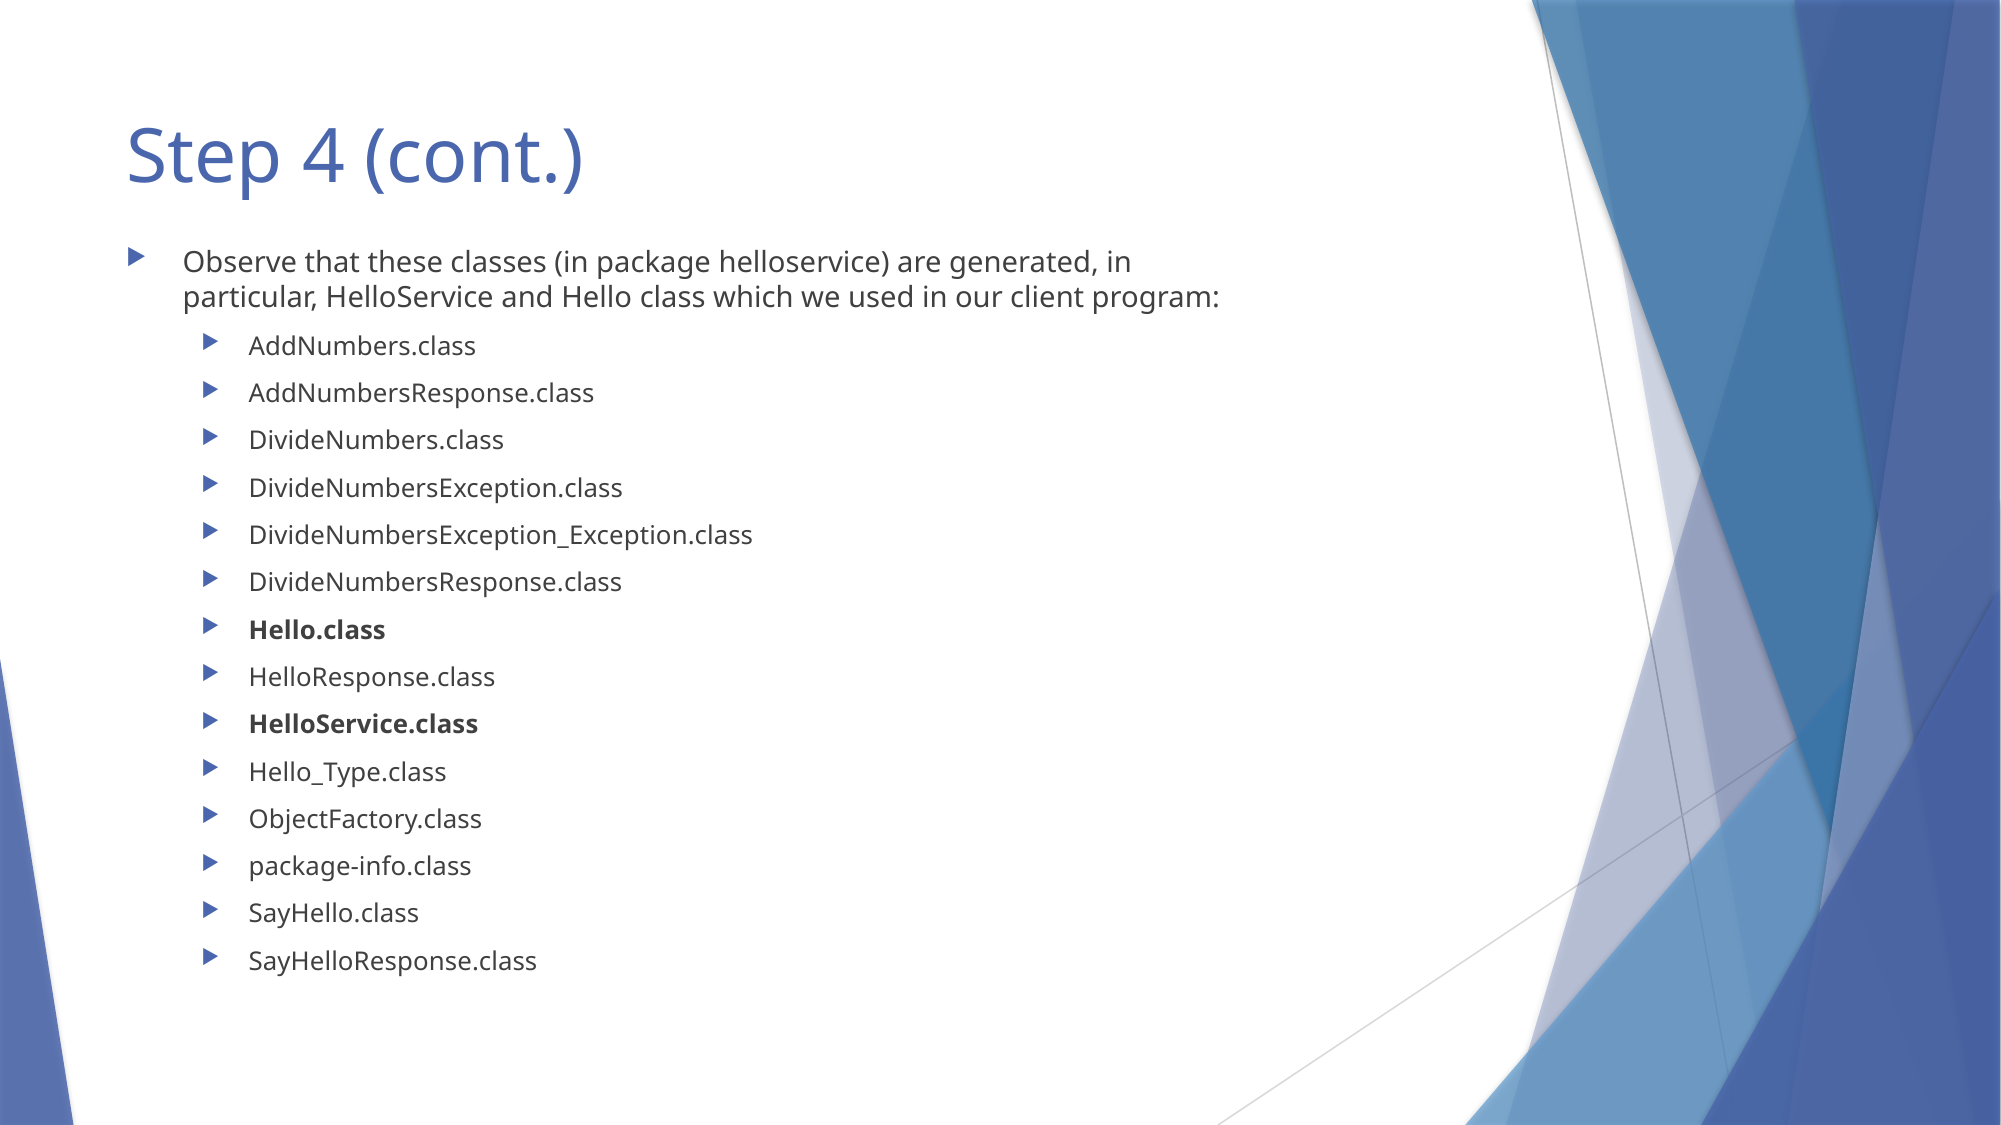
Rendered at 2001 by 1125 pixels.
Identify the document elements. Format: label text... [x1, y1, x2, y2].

list Observe that these classes (in package helloservice) are generated, in particular, HelloService and Hello class which we used in our client program: AddNumbers.class AddNumbersResponse.class DivideNumbers.class DivideNumbersException.class DivideNumbersException_Exception.class DivideNumbersResponse.class Hello.class HelloResponse.class HelloService.class Hello_Type.class ObjectFactory.class package-info.class SayHello.class SayHelloResponse.class [111, 235, 1522, 991]
title Step 4 (cont.) [111, 99, 1522, 221]
